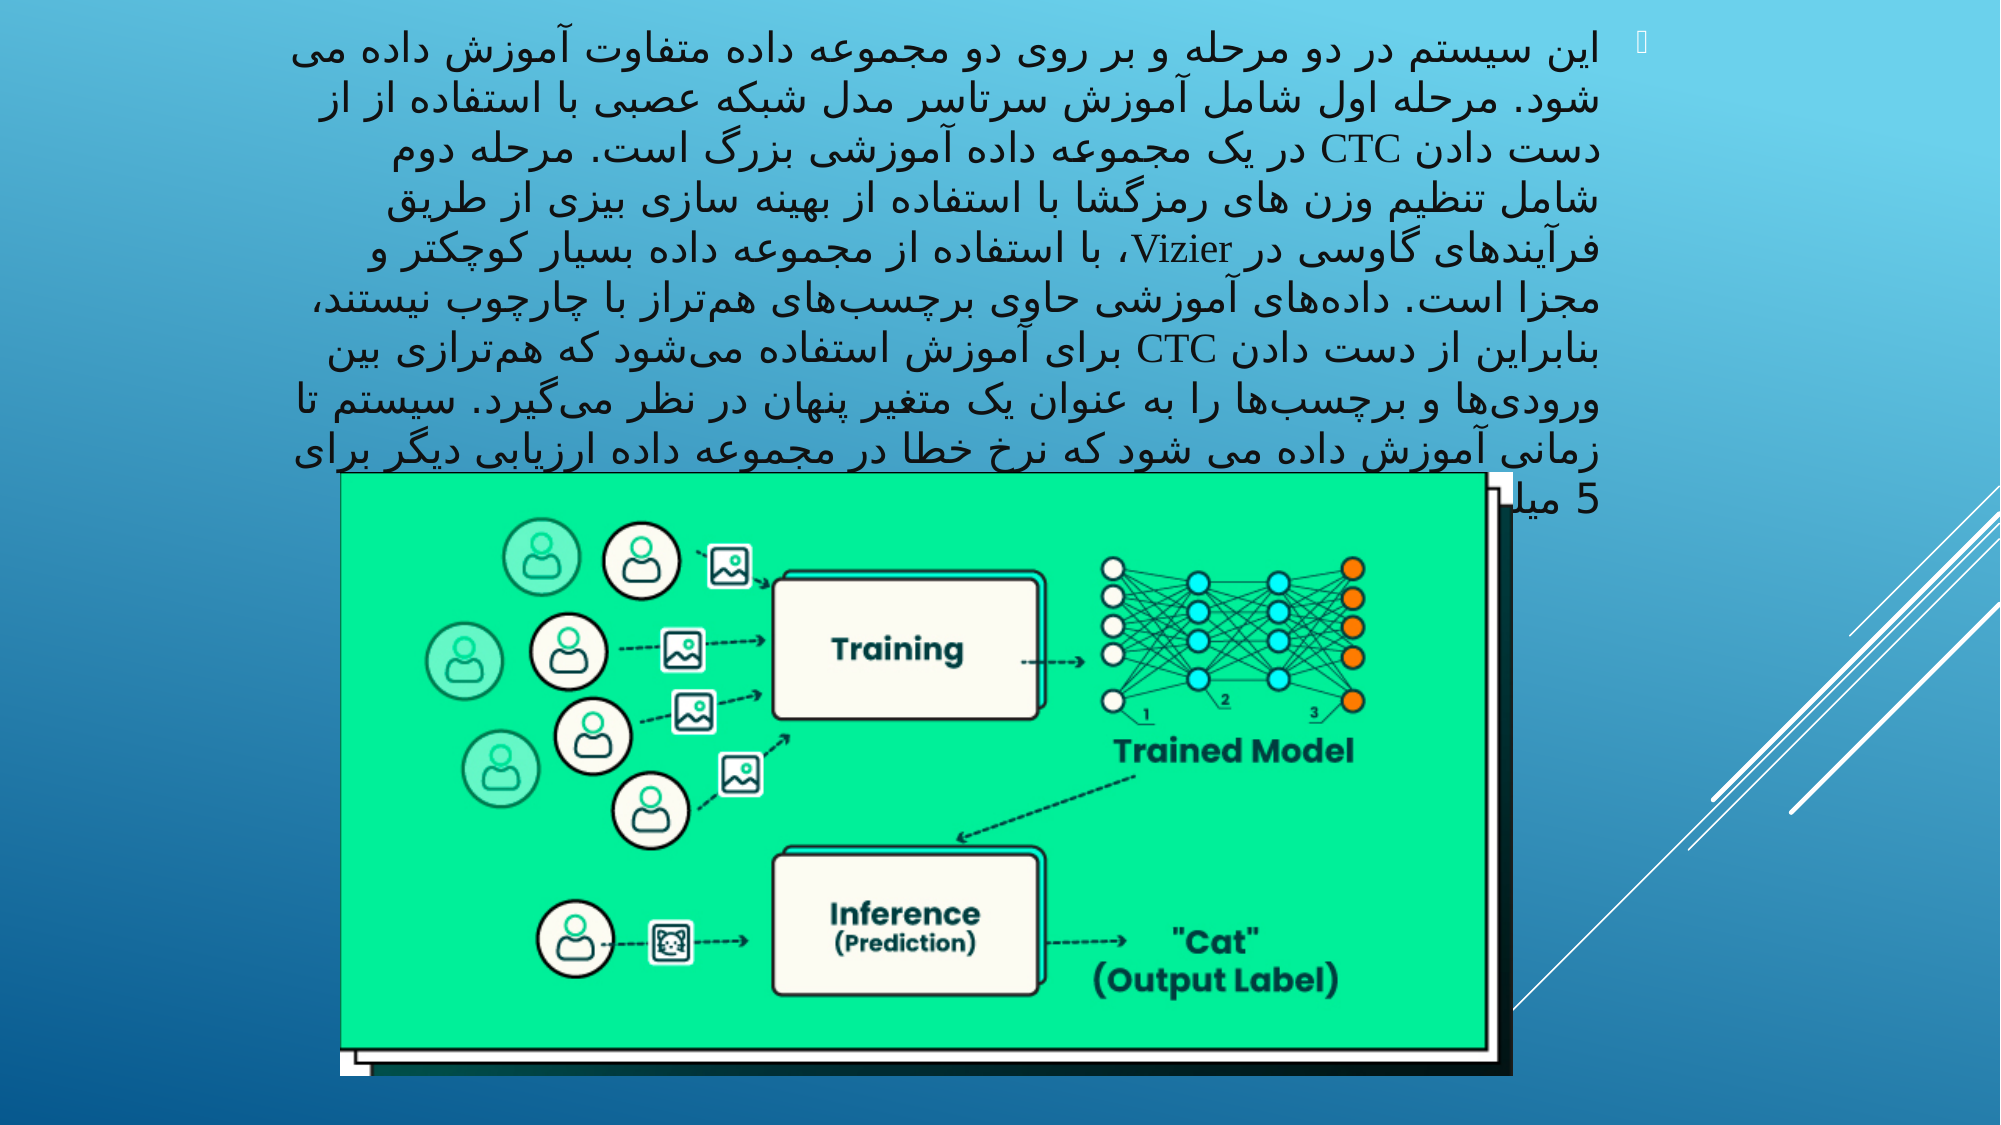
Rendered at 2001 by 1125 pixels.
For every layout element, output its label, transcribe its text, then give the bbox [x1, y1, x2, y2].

list این سیستم در دو مرحله و بر روی دو مجموعه داده متفاوت آموزش داده می شود. مرحله اول شامل آموزش سرتاسر مدل شبکه عصبی با استفاده از از دست دادن CTC در یک مجموعه داده آموزشی بزرگ است. مرحله دوم شامل تنظیم وزن های رمزگشا با استفاده از بهینه سازی بیزی از طریق فرآیندهای گاوسی در Vizier، با استفاده از مجموعه داده بسیار کوچکتر و مجزا است. داده‌های آموزشی حاوی برچسب‌های هم‌تراز با چارچوب نیستند، بنابراین از دست دادن CTC برای آموزش استفاده می‌شود که هم‌ترازی بین ورودی‌ها و برچسب‌ها را به عنوان یک متغیر پنهان در نظر می‌گیرد. سیستم تا زمانی آموزش داده می شود که نرخ خطا در مجموعه داده ارزیابی دیگر برای 5 میلیون مرحله بهبود نیابد. [263, 10, 1664, 604]
picture [340, 472, 1513, 1077]
